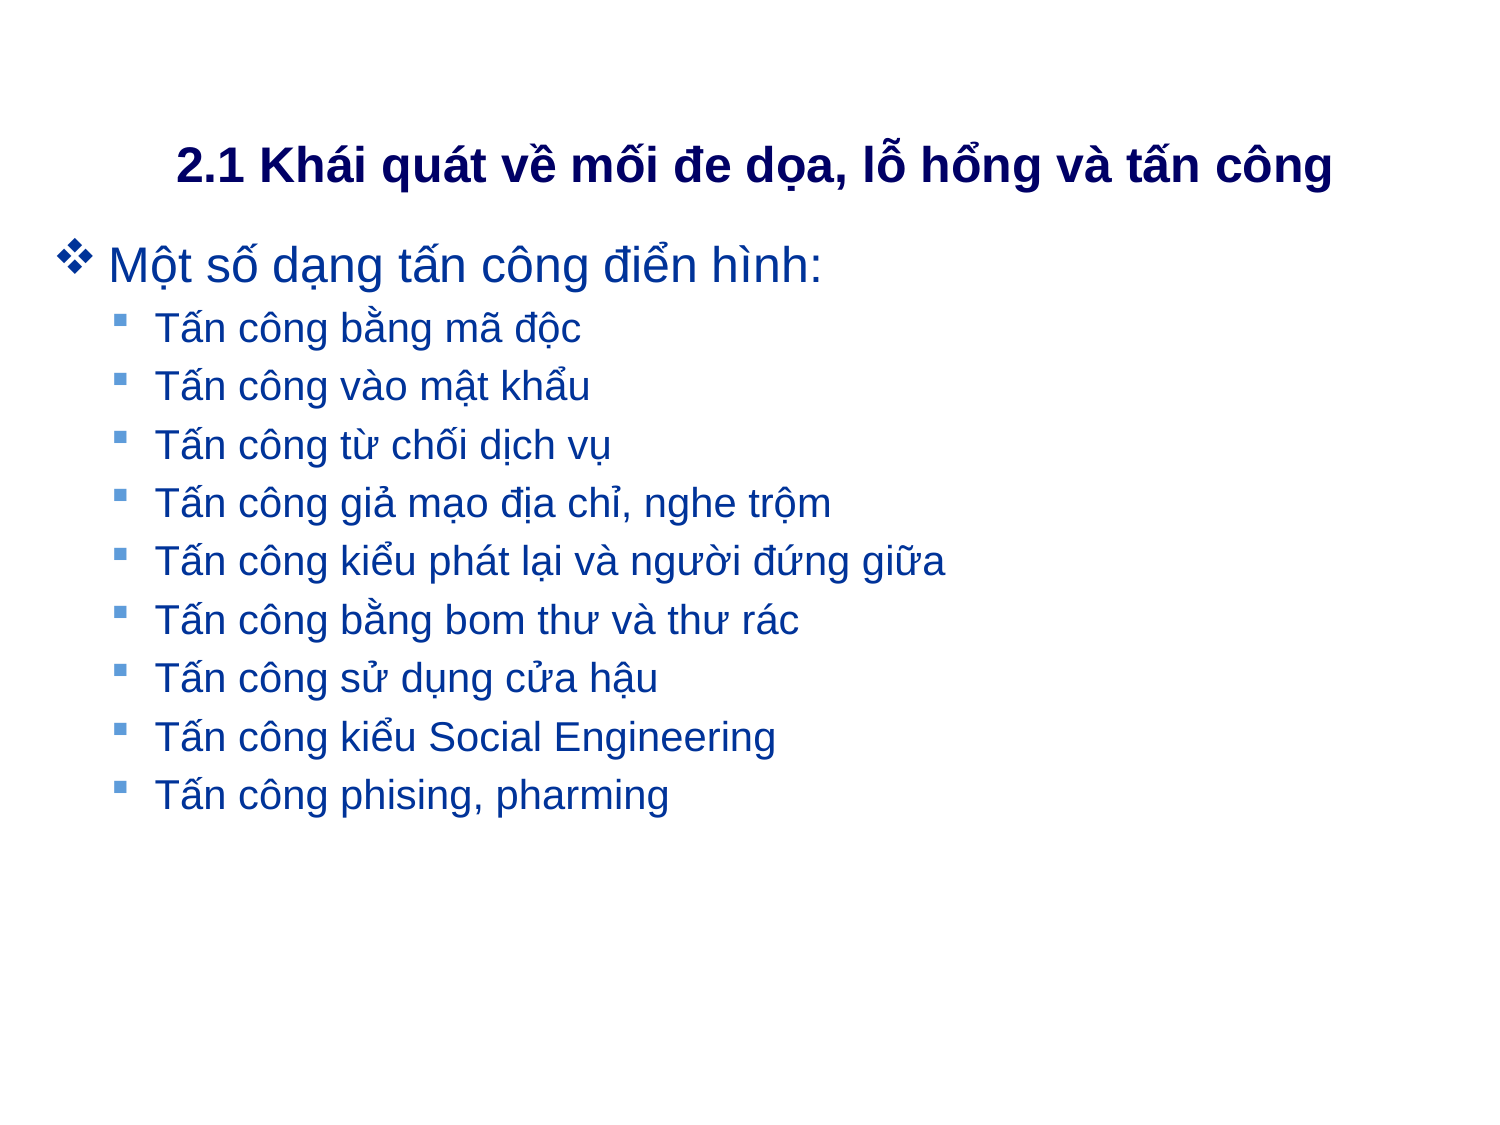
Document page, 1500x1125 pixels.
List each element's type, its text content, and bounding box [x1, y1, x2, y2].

title 2.1 Khái quát về mối đe dọa, lỗ hổng và tấn công [37, 125, 1474, 211]
list Một số dạng tấn công điển hình: Tấn công bằng mã độc Tấn công vào mật khẩu Tấn công từ chối dịch vụ Tấn công giả mạo địa chỉ, nghe trộm Tấn công kiểu phát lại và người đứng giữa Tấn công bằng bom thư và thư rác Tấn công sử dụng cửa hậu Tấn công kiểu Social Engineering Tấn công phising, pharming [37, 224, 1474, 1005]
